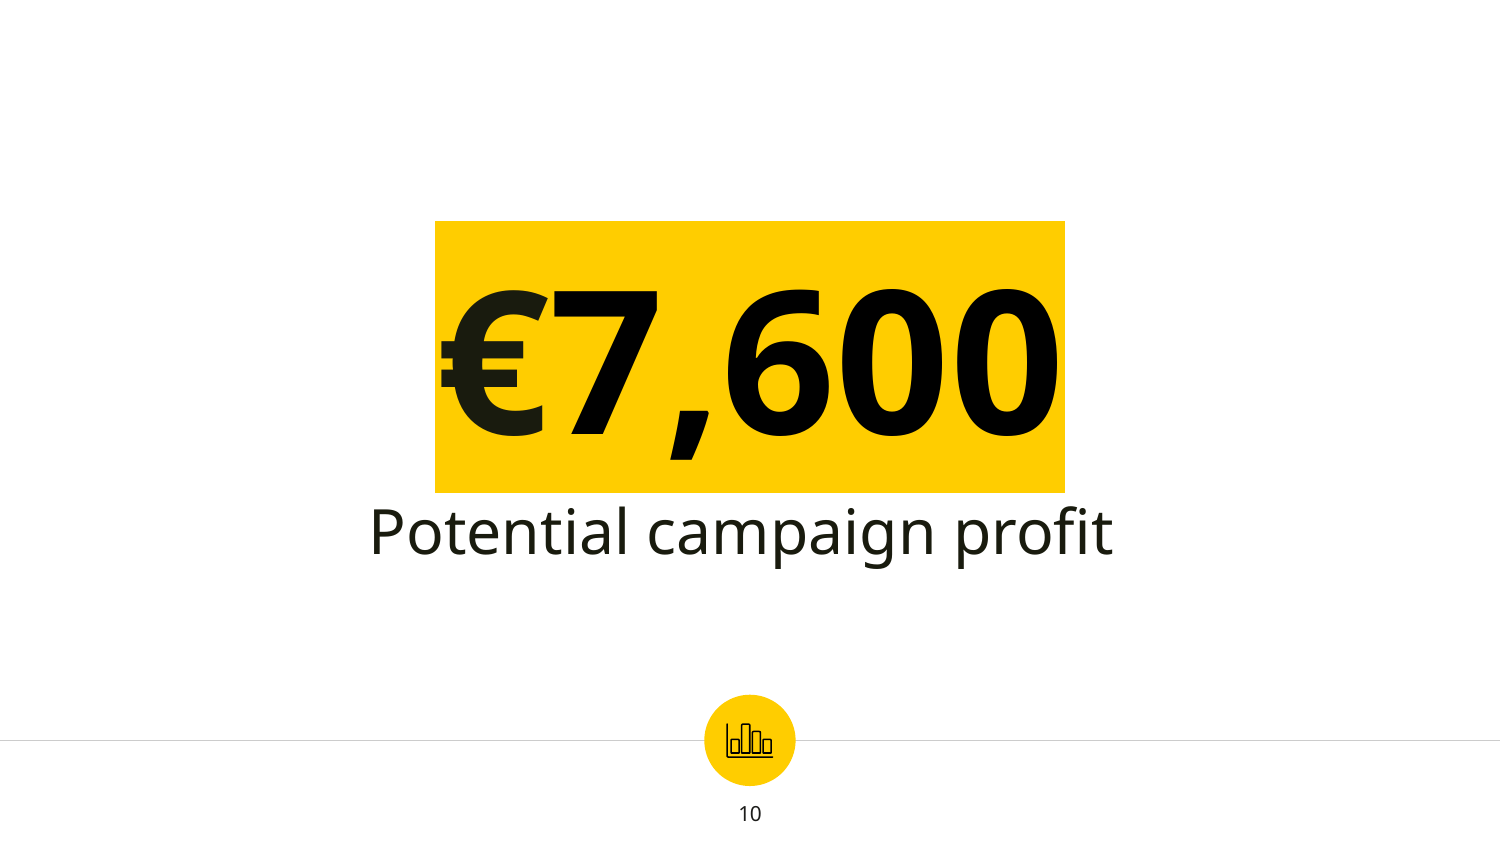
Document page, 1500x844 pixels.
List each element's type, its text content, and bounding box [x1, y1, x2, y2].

slide_number 10 [705, 786, 795, 844]
subtitle Potential campaign profit [112, 465, 1388, 595]
title €7,600 [112, 259, 1388, 450]
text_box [726, 723, 773, 758]
